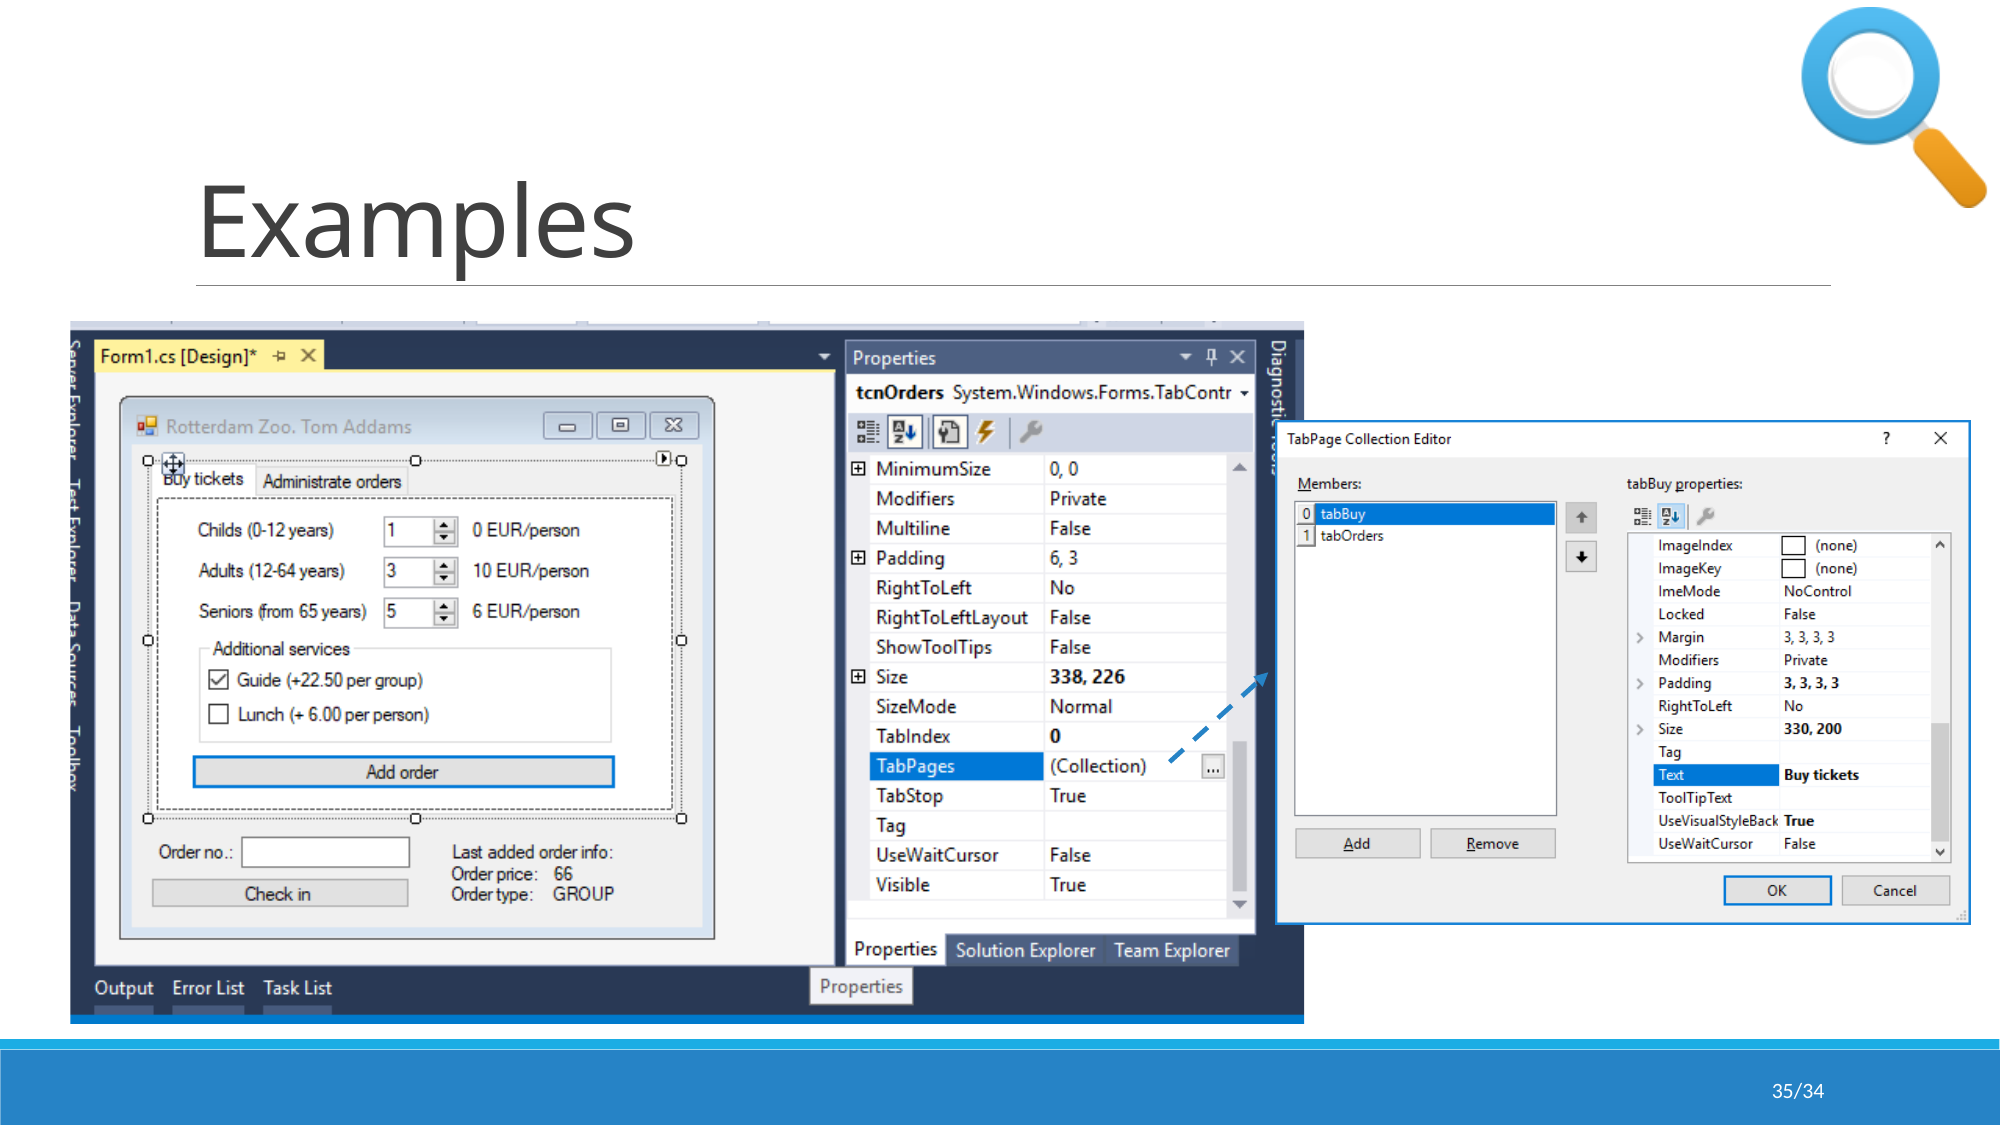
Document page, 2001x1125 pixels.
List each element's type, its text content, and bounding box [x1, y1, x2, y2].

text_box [1169, 671, 1269, 763]
picture [1794, 7, 1996, 209]
picture [69, 320, 1971, 1025]
slide_number 35/34 [1624, 1059, 1840, 1120]
title Examples [180, 47, 1830, 285]
